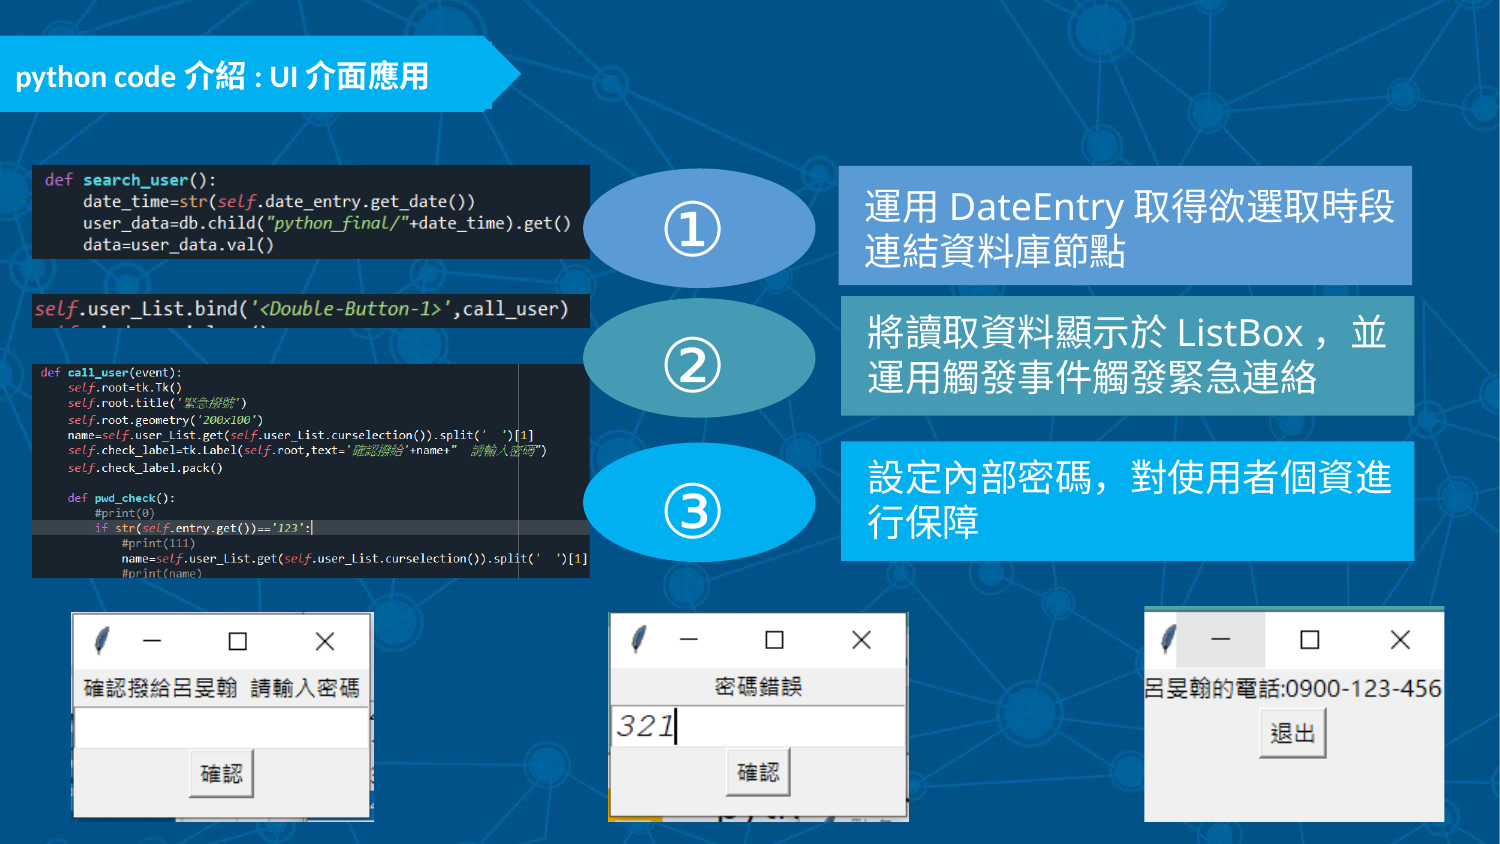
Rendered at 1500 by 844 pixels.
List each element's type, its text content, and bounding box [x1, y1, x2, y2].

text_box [840, 295, 1415, 416]
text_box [582, 168, 816, 289]
text_box python code介紹: UI介面應用 [0, 41, 493, 109]
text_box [838, 165, 1415, 286]
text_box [582, 297, 816, 418]
picture [0, 0, 1500, 844]
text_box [840, 441, 1415, 562]
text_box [582, 442, 816, 563]
